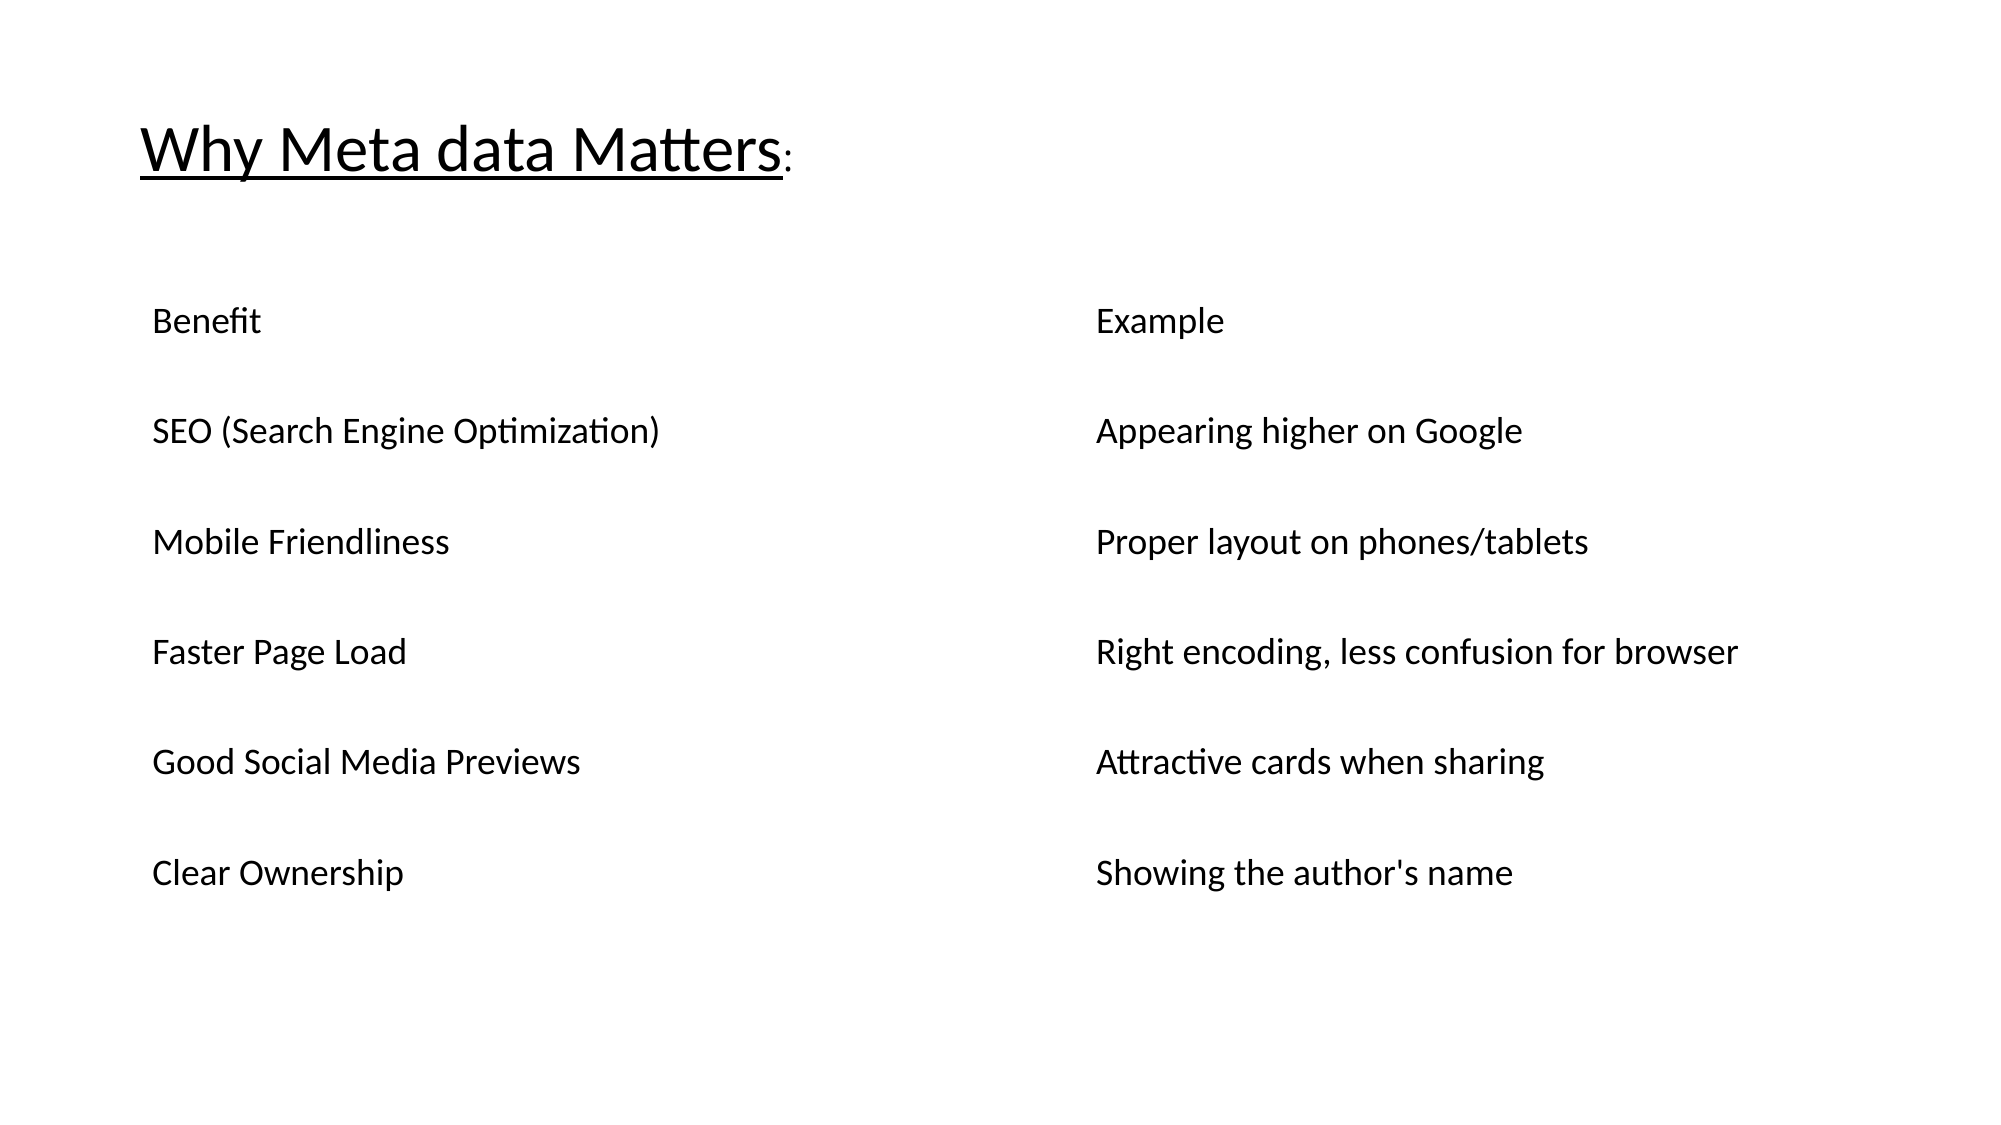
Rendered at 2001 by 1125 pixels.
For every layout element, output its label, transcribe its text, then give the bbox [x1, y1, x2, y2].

table_cell Clear Ownership [137, 821, 1081, 931]
table_cell Proper layout on phones/tablets [1081, 490, 1862, 600]
table_cell SEO (Search Engine Optimization) [137, 380, 1081, 490]
table_cell Appearing higher on Google [1081, 380, 1862, 490]
table_header Benefit [137, 269, 1081, 380]
table_cell Mobile Friendliness [137, 490, 1081, 600]
text_box Why Meta data Matters: [125, 97, 829, 193]
table_cell Attractive cards when sharing [1081, 710, 1862, 821]
table_header Example [1081, 269, 1862, 380]
table_cell Good Social Media Previews [137, 710, 1081, 821]
table_cell Showing the author's name [1081, 821, 1862, 931]
table_cell Faster Page Load [137, 600, 1081, 710]
table_cell Right encoding, less confusion for browser [1081, 600, 1862, 710]
